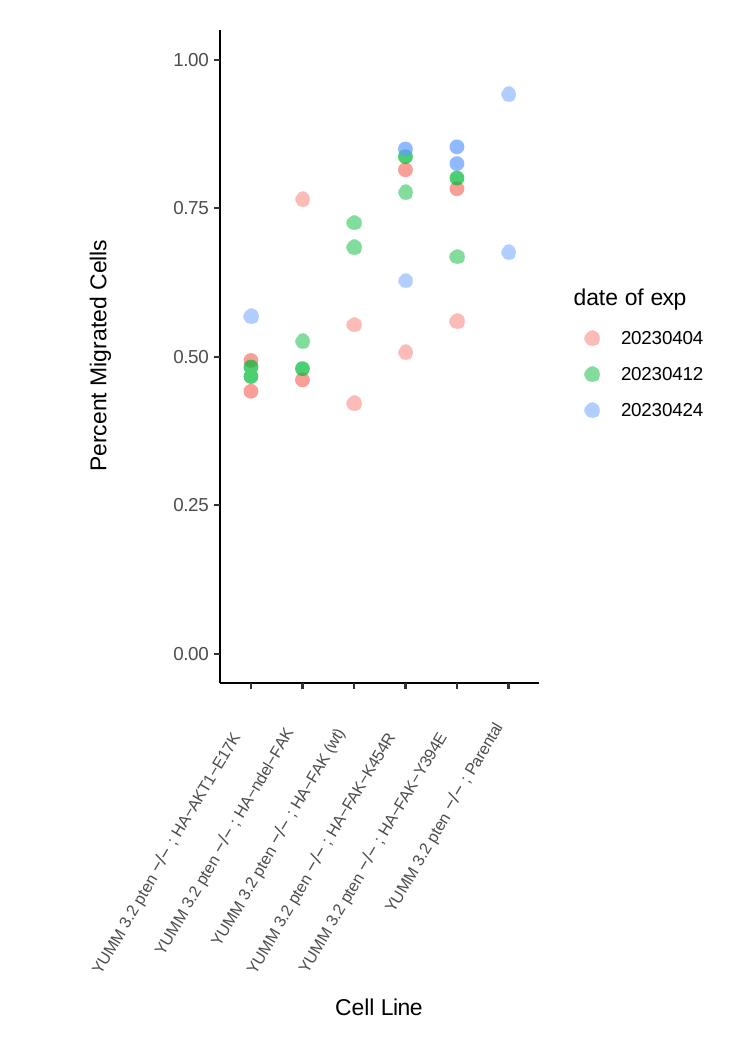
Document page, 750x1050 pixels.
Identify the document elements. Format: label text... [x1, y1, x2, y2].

picture [584, 402, 600, 418]
picture [584, 366, 600, 382]
text_box Percent Migrated Cells [83, 239, 114, 474]
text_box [214, 58, 540, 690]
text_box YUMM 3.2 pten −/− ; HA−FAK (wt) [207, 698, 372, 951]
text_box YUMM 3.2 pten −/− ; HA−FAK−Y394E [295, 698, 475, 977]
text_box 0.00 [171, 639, 209, 665]
text_box 0.25 [171, 490, 209, 516]
text_box 0.75 [171, 193, 209, 219]
picture [584, 330, 600, 346]
text_box YUMM 3.2 pten −/− ; HA−AKT1−E17K [88, 698, 269, 978]
text_box YUMM 3.2 pten −/− ; HA−FAK−K454R [243, 698, 424, 978]
text_box 0.50 [171, 342, 209, 368]
text_box YUMM 3.2 pten −/− ; Parental [382, 698, 526, 916]
text_box date of exp 20230404 20230412 20230424 [571, 280, 707, 421]
text_box YUMM 3.2 pten −/− ; HA−ndel−FAK [151, 698, 321, 959]
text_box Cell Line [333, 990, 427, 1020]
text_box 1.00 [171, 45, 212, 71]
